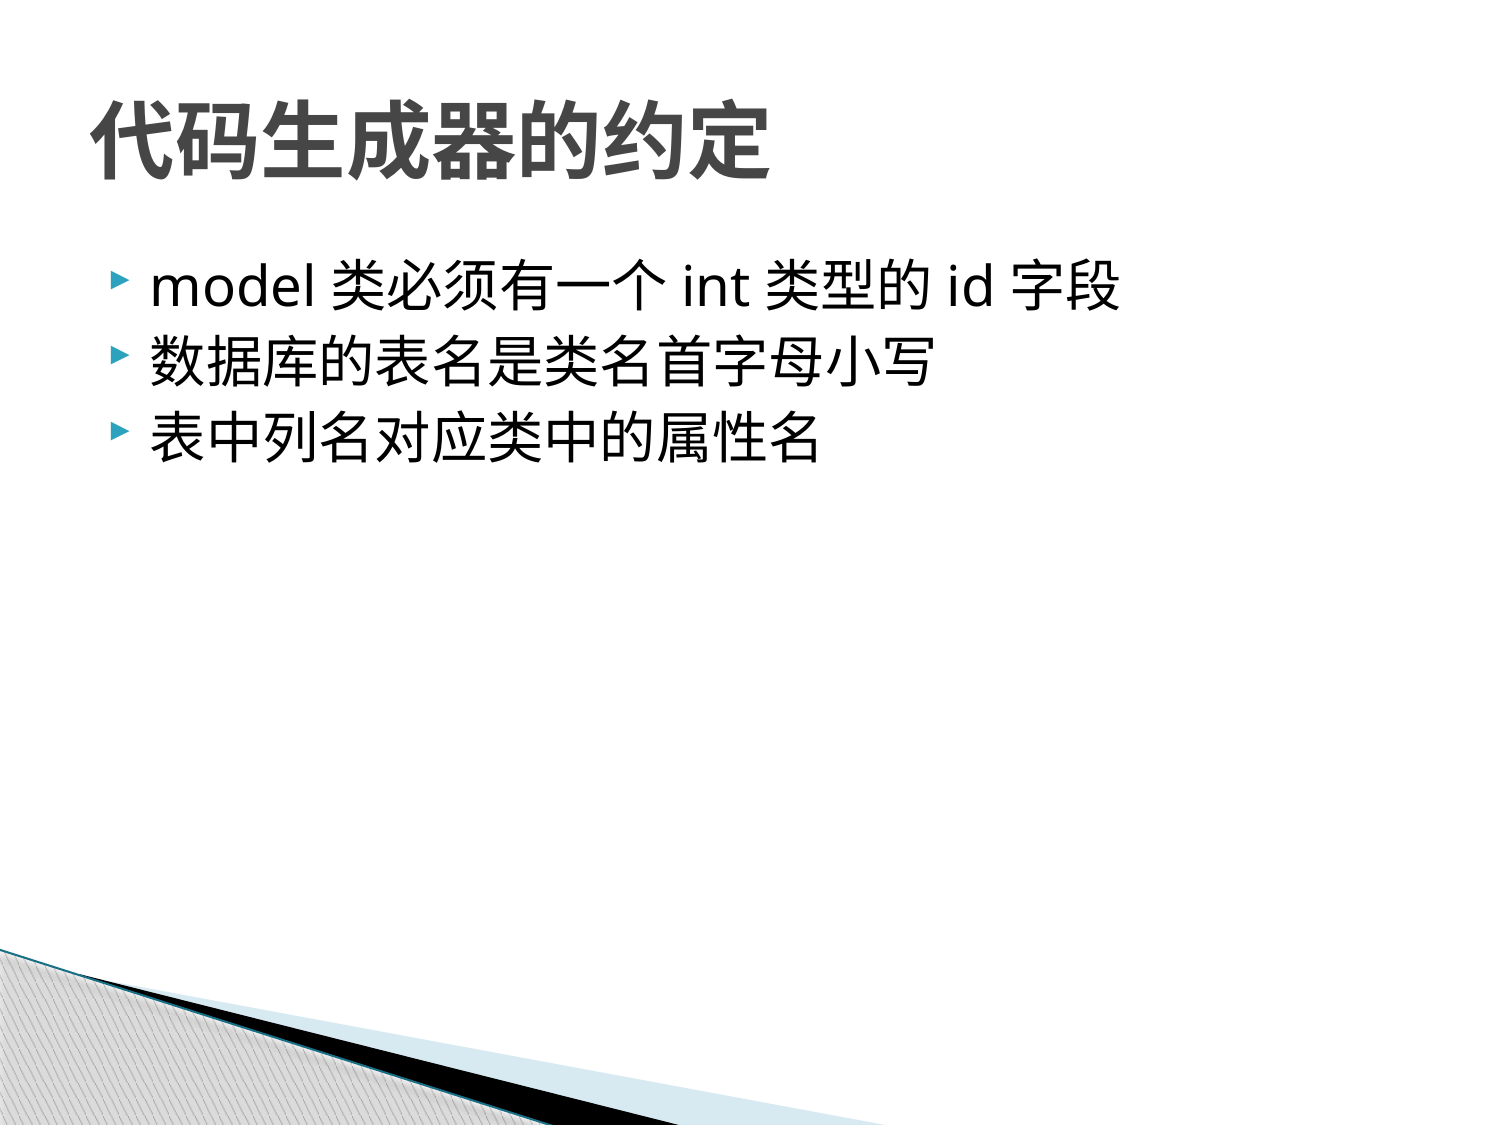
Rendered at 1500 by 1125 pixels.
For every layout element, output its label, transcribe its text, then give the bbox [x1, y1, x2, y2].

list model类必须有一个int类型的id字段 数据库的表名是类名首字母小写 表中列名对应类中的属性名 [75, 243, 1425, 986]
title 代码生成器的约定 [75, 45, 1425, 233]
